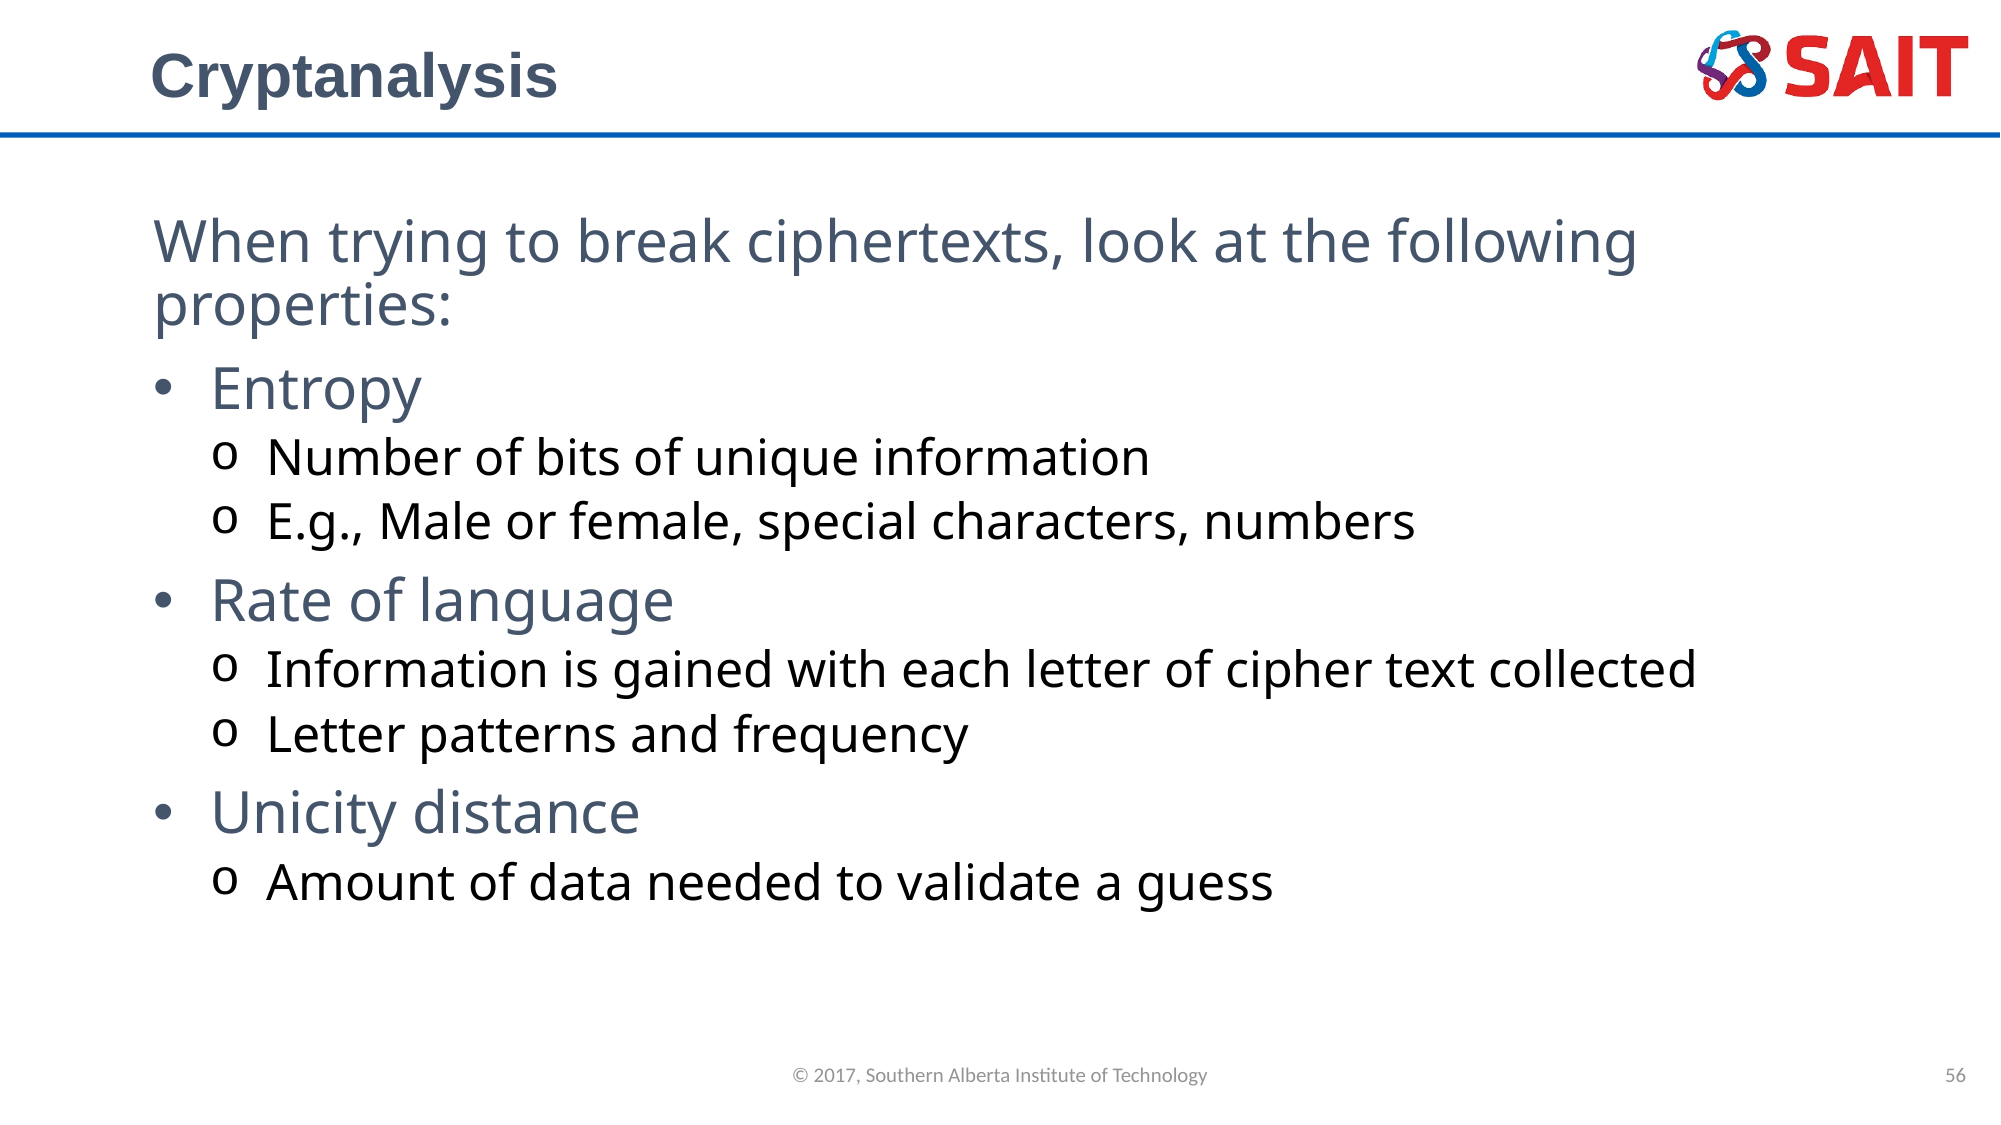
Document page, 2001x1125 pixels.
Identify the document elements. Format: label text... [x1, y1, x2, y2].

list When trying to break ciphertexts, look at the following properties: Entropy Number of bits of unique information E.g., Male or female, special characters, numbers Rate of language Information is gained with each letter of cipher text collected Letter patterns and frequency Unicity distance Amount of data needed to validate a guess [138, 204, 1854, 1020]
picture [1665, 0, 2000, 130]
title Cryptanalysis [135, 25, 1600, 129]
